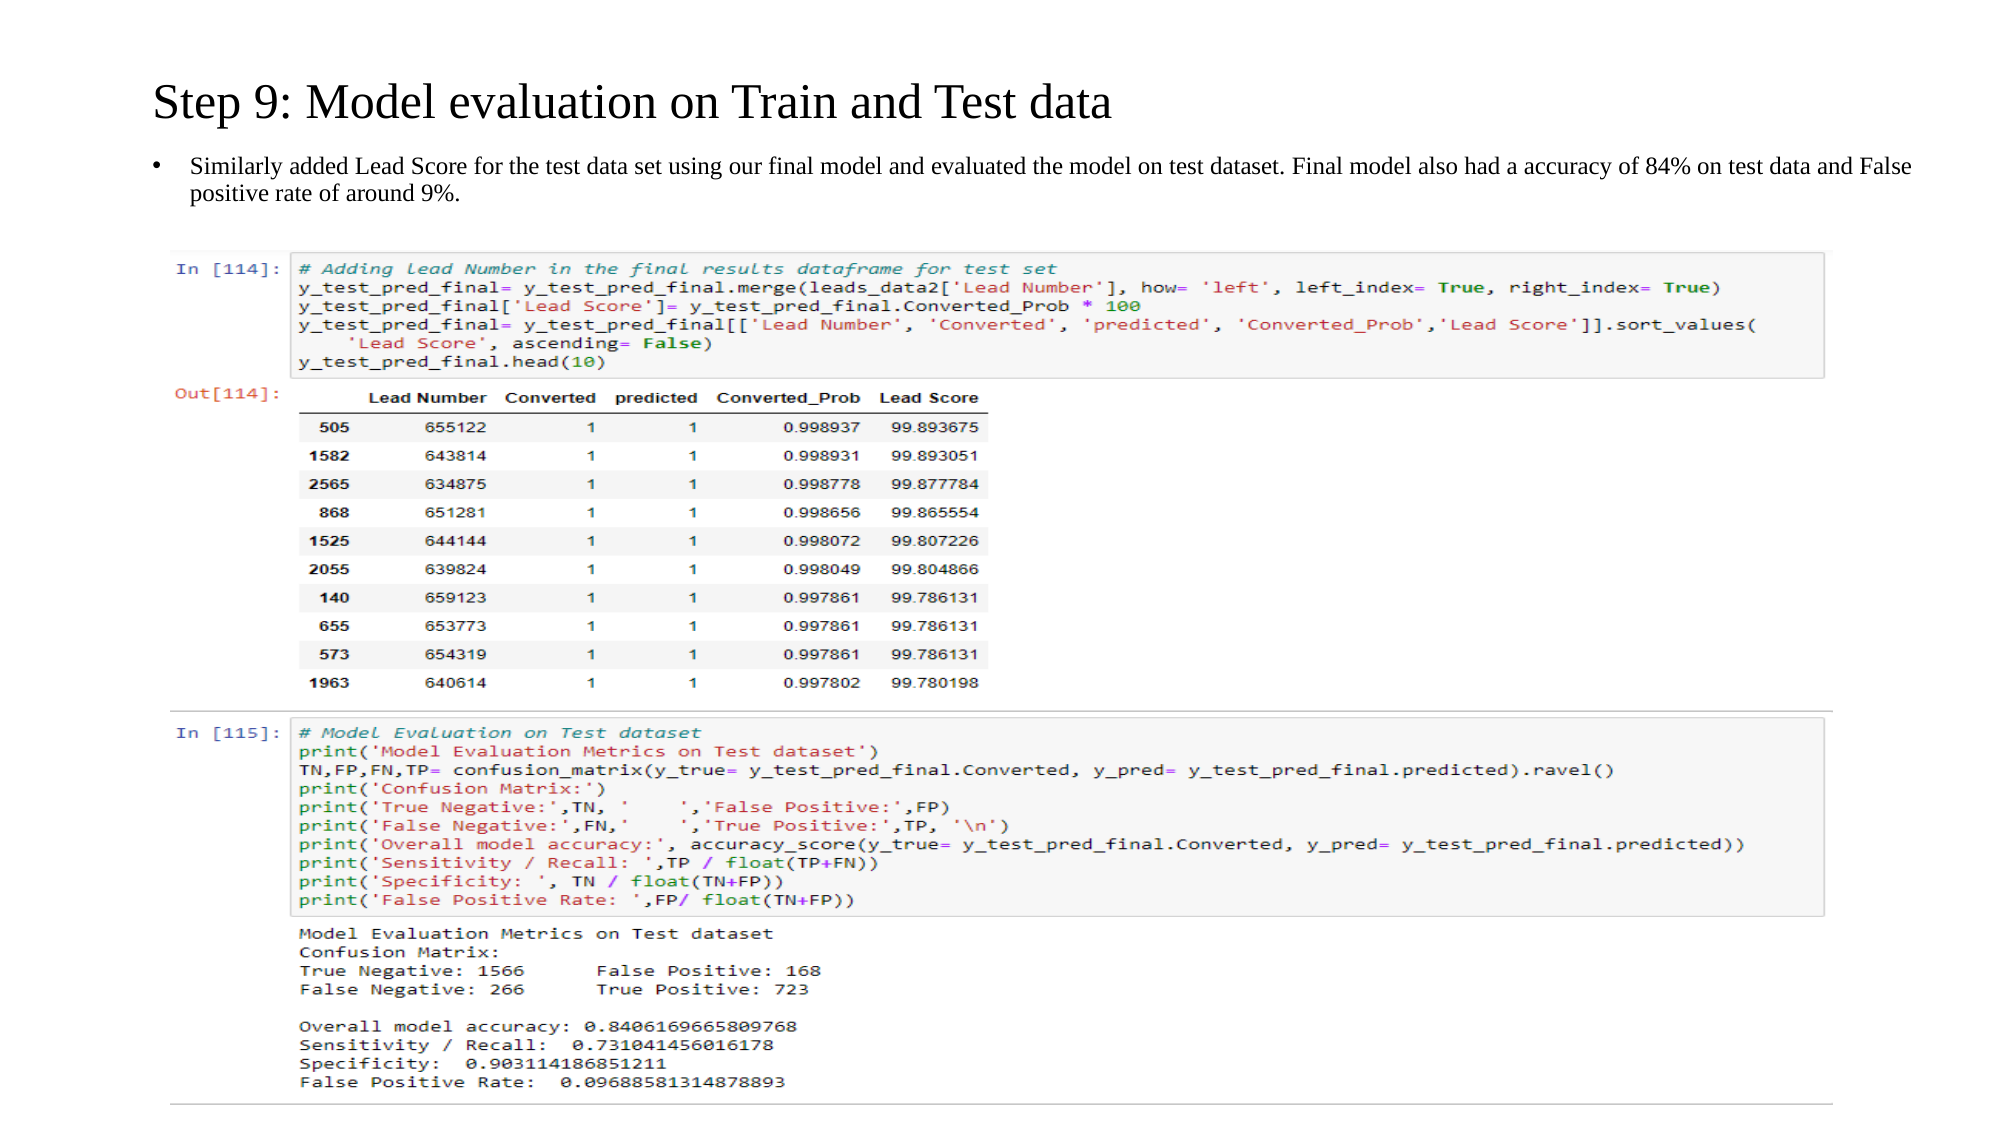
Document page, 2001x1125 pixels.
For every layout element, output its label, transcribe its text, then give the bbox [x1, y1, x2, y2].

text_box Similarly added Lead Score for the test data set using our final model and evaluated the model on test dataset. Final model also had a accuracy of 84% on test data and False positive rate of around 9%. [137, 145, 2000, 1091]
title Step 9: Model evaluation on Train and Test data [137, 59, 1863, 145]
picture [170, 250, 1833, 1108]
